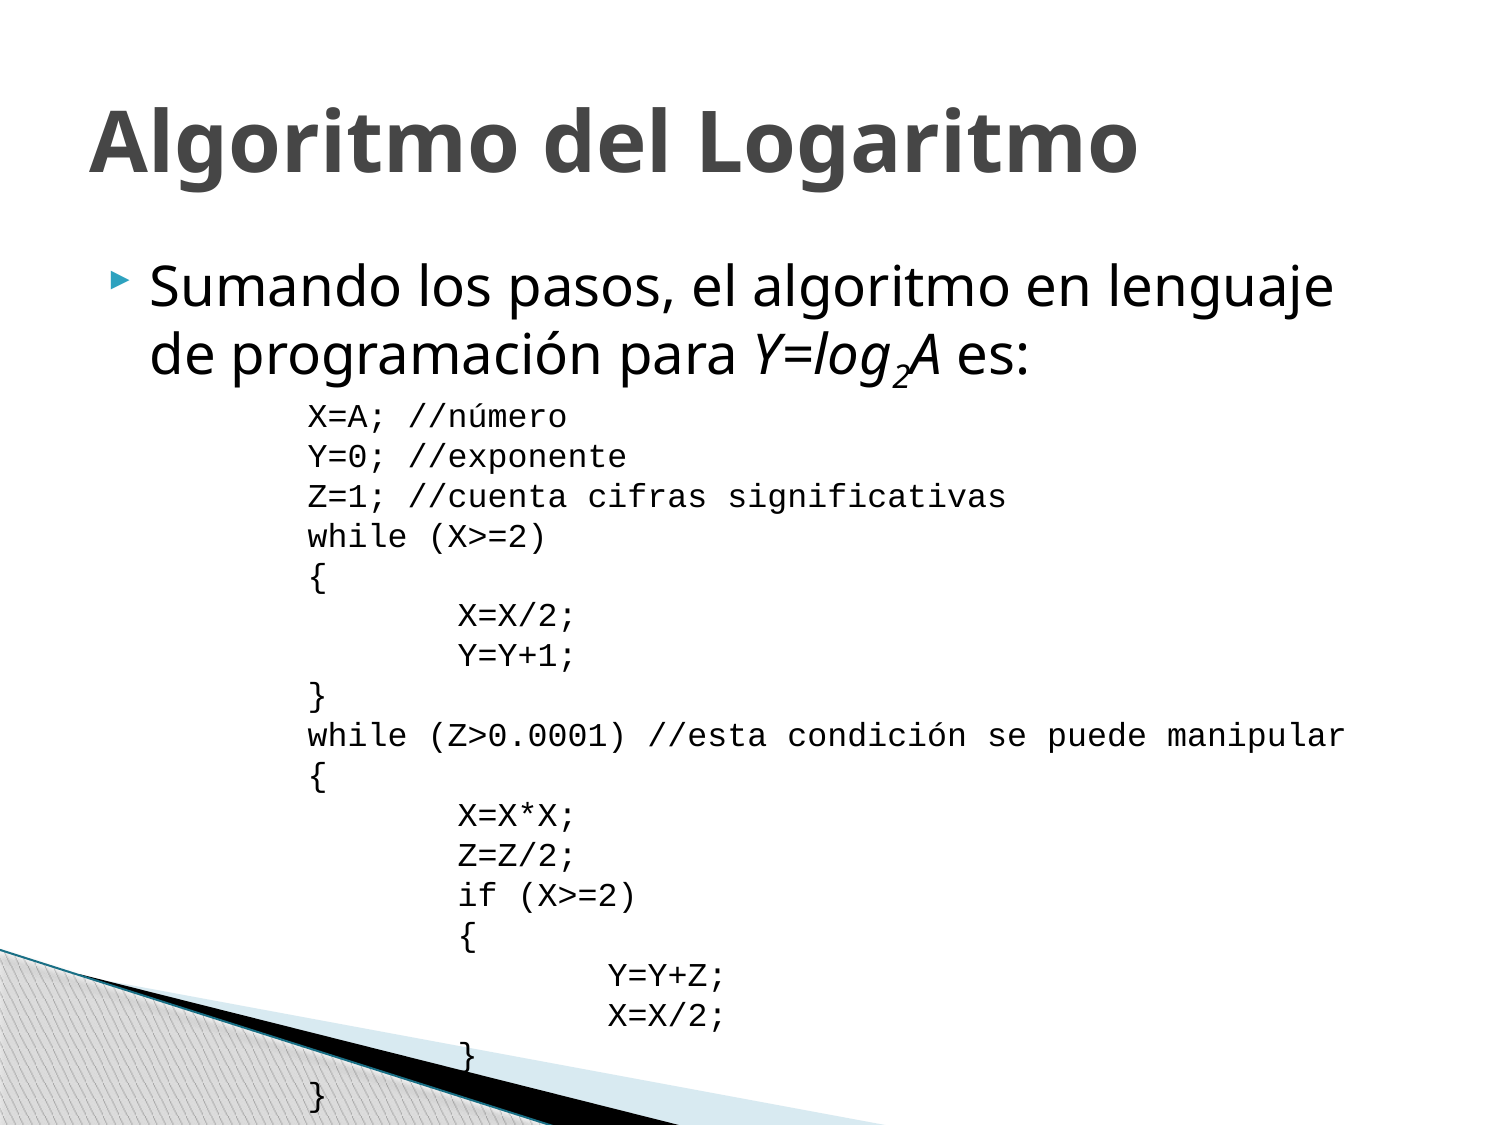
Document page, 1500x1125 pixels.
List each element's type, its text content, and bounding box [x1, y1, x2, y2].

list Sumando los pasos, el algoritmo en lenguaje de programación para Y=log2A es: [75, 243, 1425, 986]
text_box X=A; //número Y=0; //exponente Z=1; //cuenta cifras significativas while (X>=2) { X=X/2; Y=Y+1; } while (Z>0.0001) //esta condición se puede manipular { X=X*X; Z=Z/2; if (X>=2) { Y=Y+Z; X=X/2; } } [292, 386, 1371, 1120]
title Algoritmo del Logaritmo [75, 45, 1425, 233]
